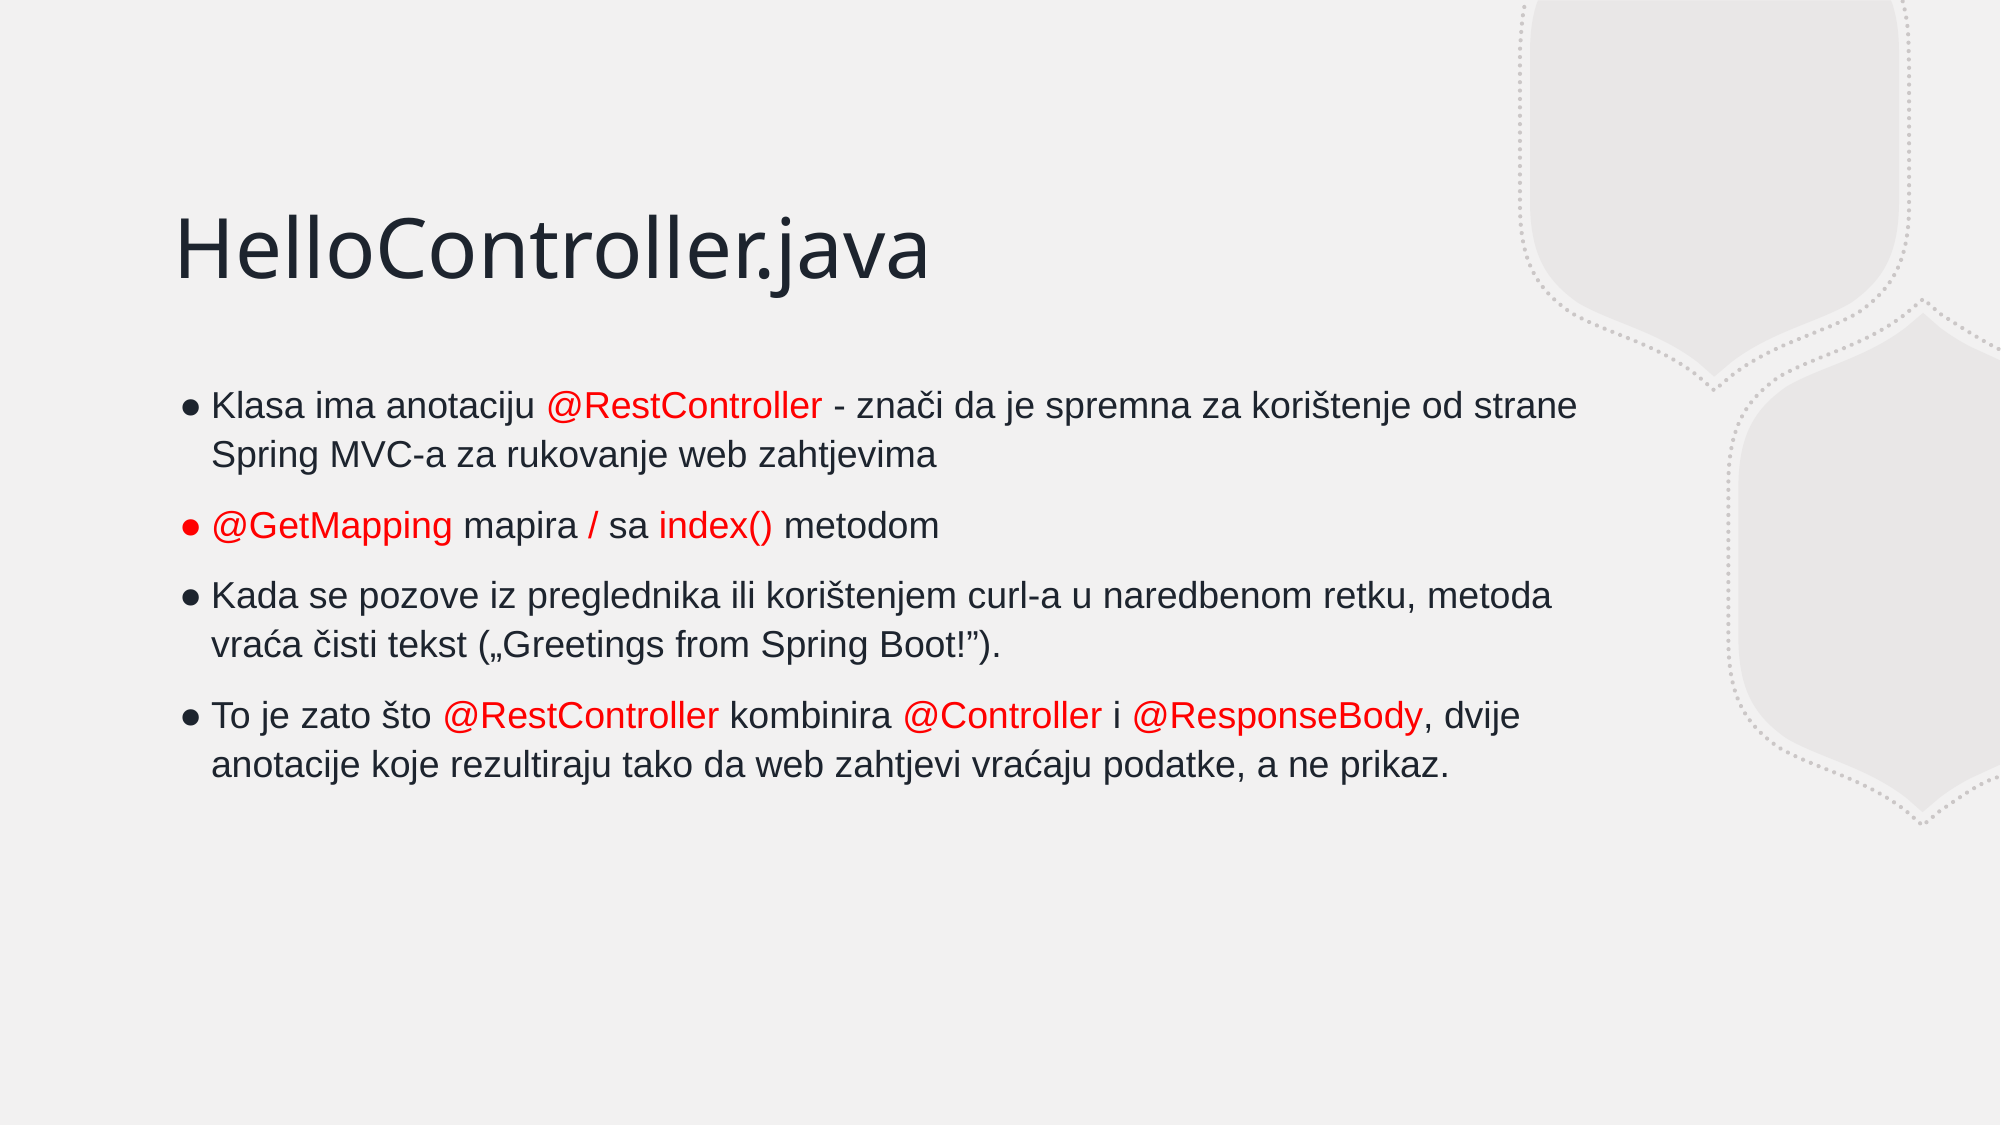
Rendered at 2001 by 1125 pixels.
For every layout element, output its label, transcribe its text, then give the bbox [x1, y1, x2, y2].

list Klasa ima anotaciju @RestController - znači da je spremna za korištenje od strane Spring MVC-a za rukovanje web zahtjevima @GetMapping mapira / sa index() metodom Kada se pozove iz preglednika ili korištenjem curl-a u naredbenom retku, metoda vraća čisti tekst („Greetings from Spring Boot!”). To je zato što @RestController kombinira @Controller i @ResponseBody, dvije anotacije koje rezultiraju tako da web zahtjevi vraćaju podatke, a ne prikaz. [158, 368, 1648, 968]
title HelloController.java [158, 157, 1648, 332]
